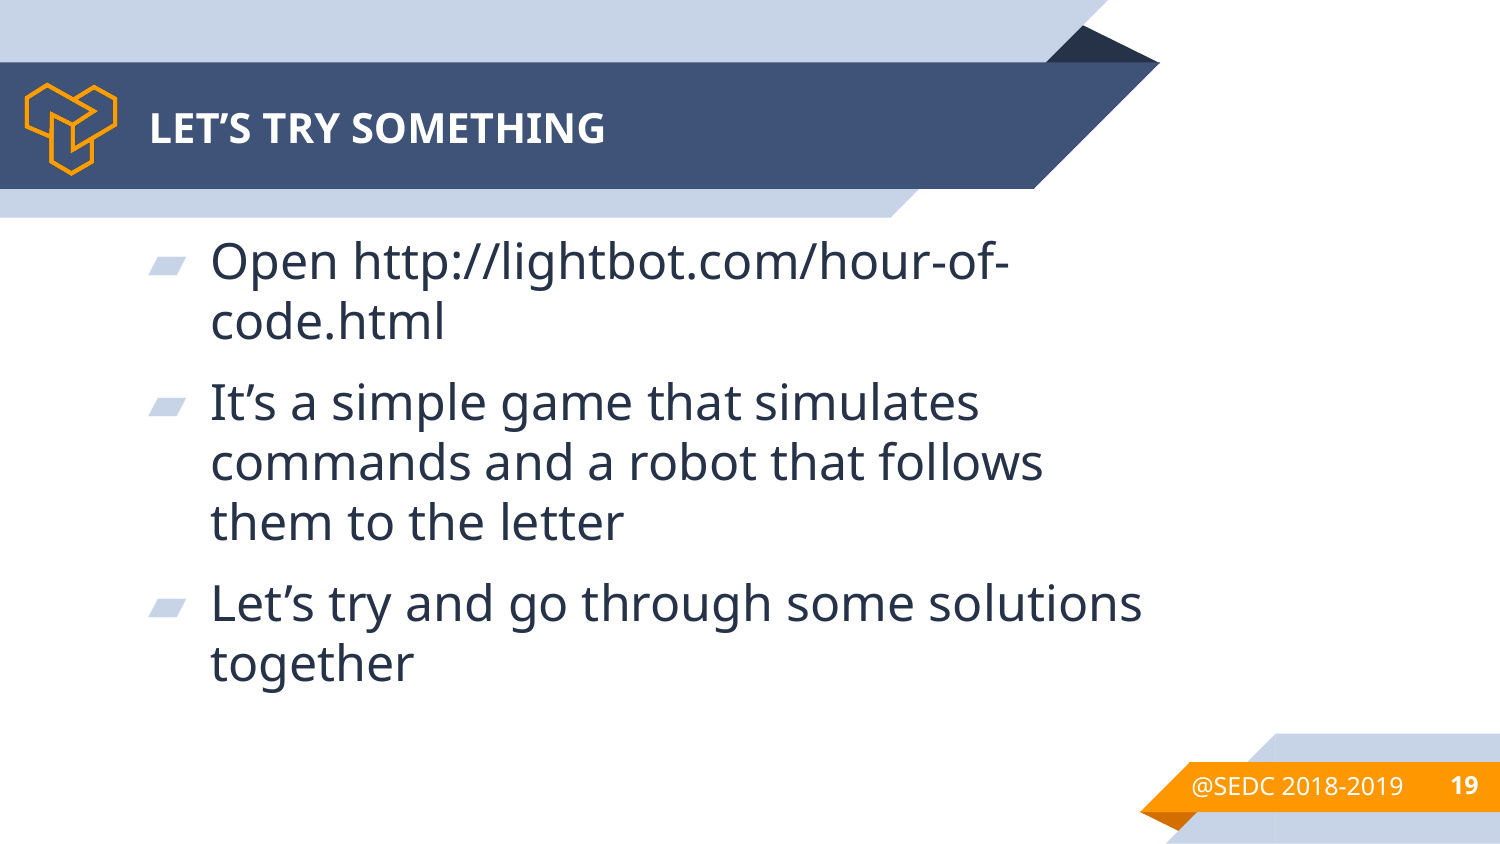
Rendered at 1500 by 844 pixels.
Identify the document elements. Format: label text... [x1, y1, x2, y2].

picture [21, 77, 121, 177]
slide_number ‹#› [1445, 760, 1494, 813]
text_box Open http://lightbot.com/hour-of-code.html It’s a simple game that simulates commands and a robot that follows them to the letter Let’s try and go through some solutions together [120, 274, 1177, 647]
text_box @SEDC 2018-2019 [1176, 755, 1445, 839]
title LET’S TRY SOMETHING [133, 64, 997, 190]
